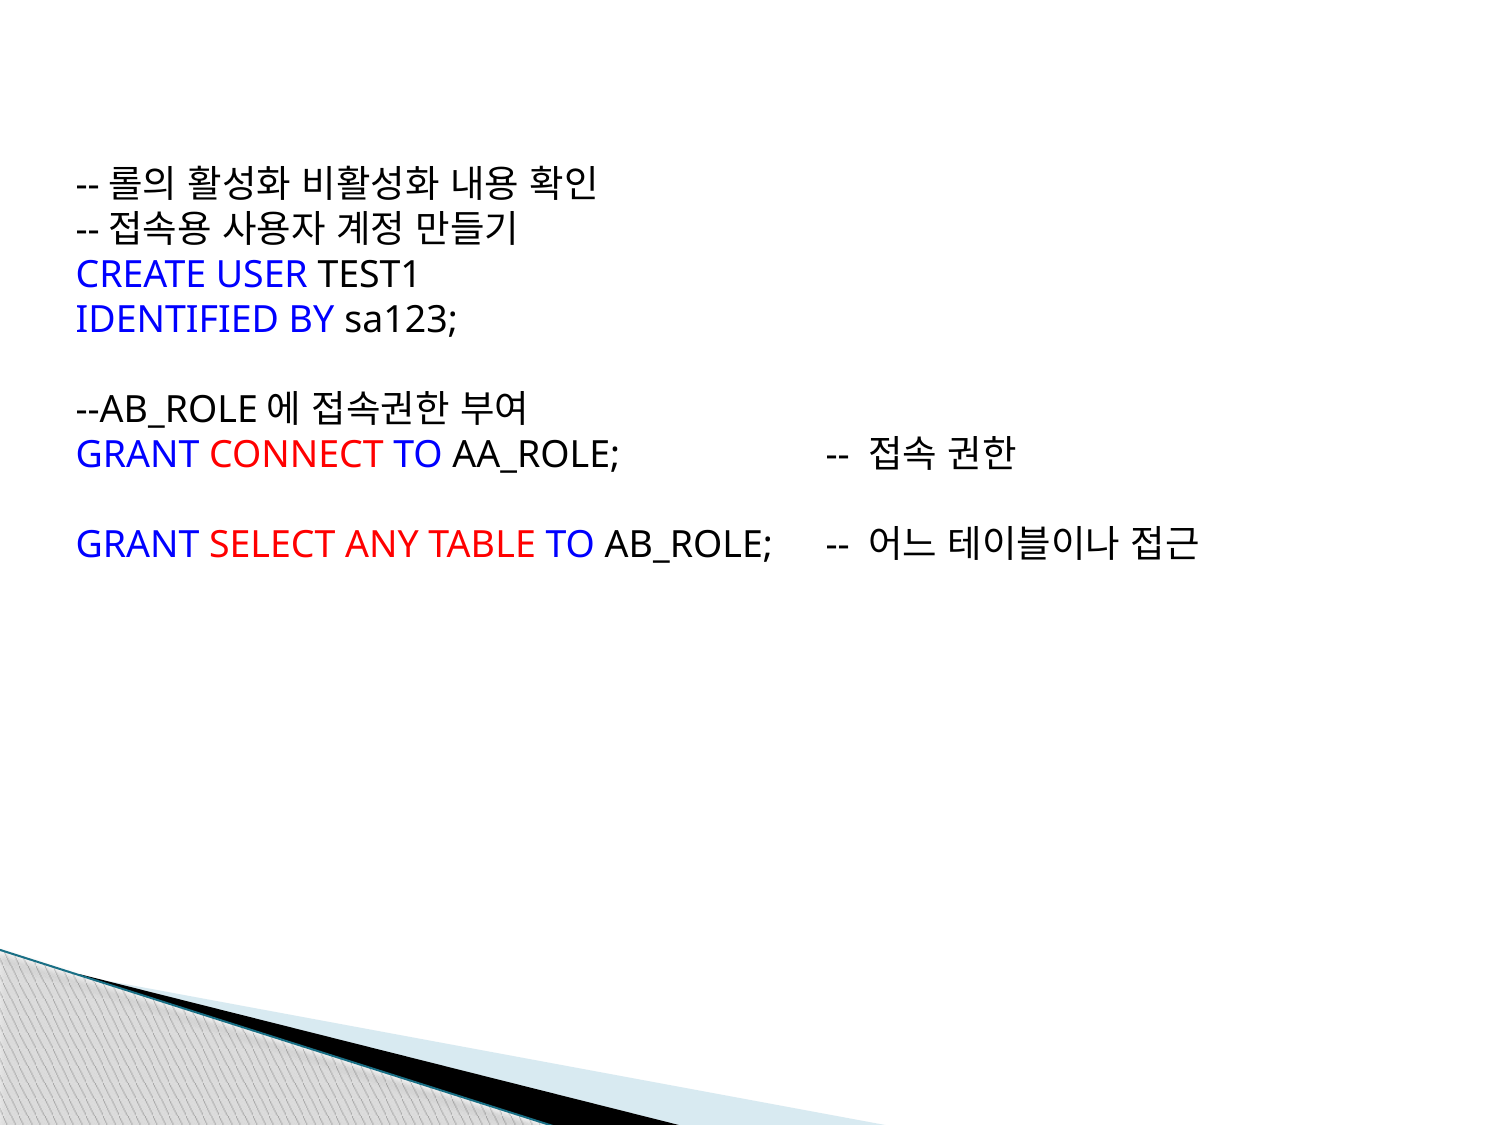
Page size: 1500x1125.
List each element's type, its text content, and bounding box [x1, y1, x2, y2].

text_box --롤의 활성화 비활성화 내용 확인 --접속용 사용자 계정 만들기 CREATE USER TEST1 IDENTIFIED BY sa123; --AB_ROLE에 접속권한 부여 GRANT CONNECT TO AA_ROLE; -- 접속 권한 GRANT SELECT ANY TABLE TO AB_ROLE; -- 어느 테이블이나 접근 [60, 62, 1439, 1063]
